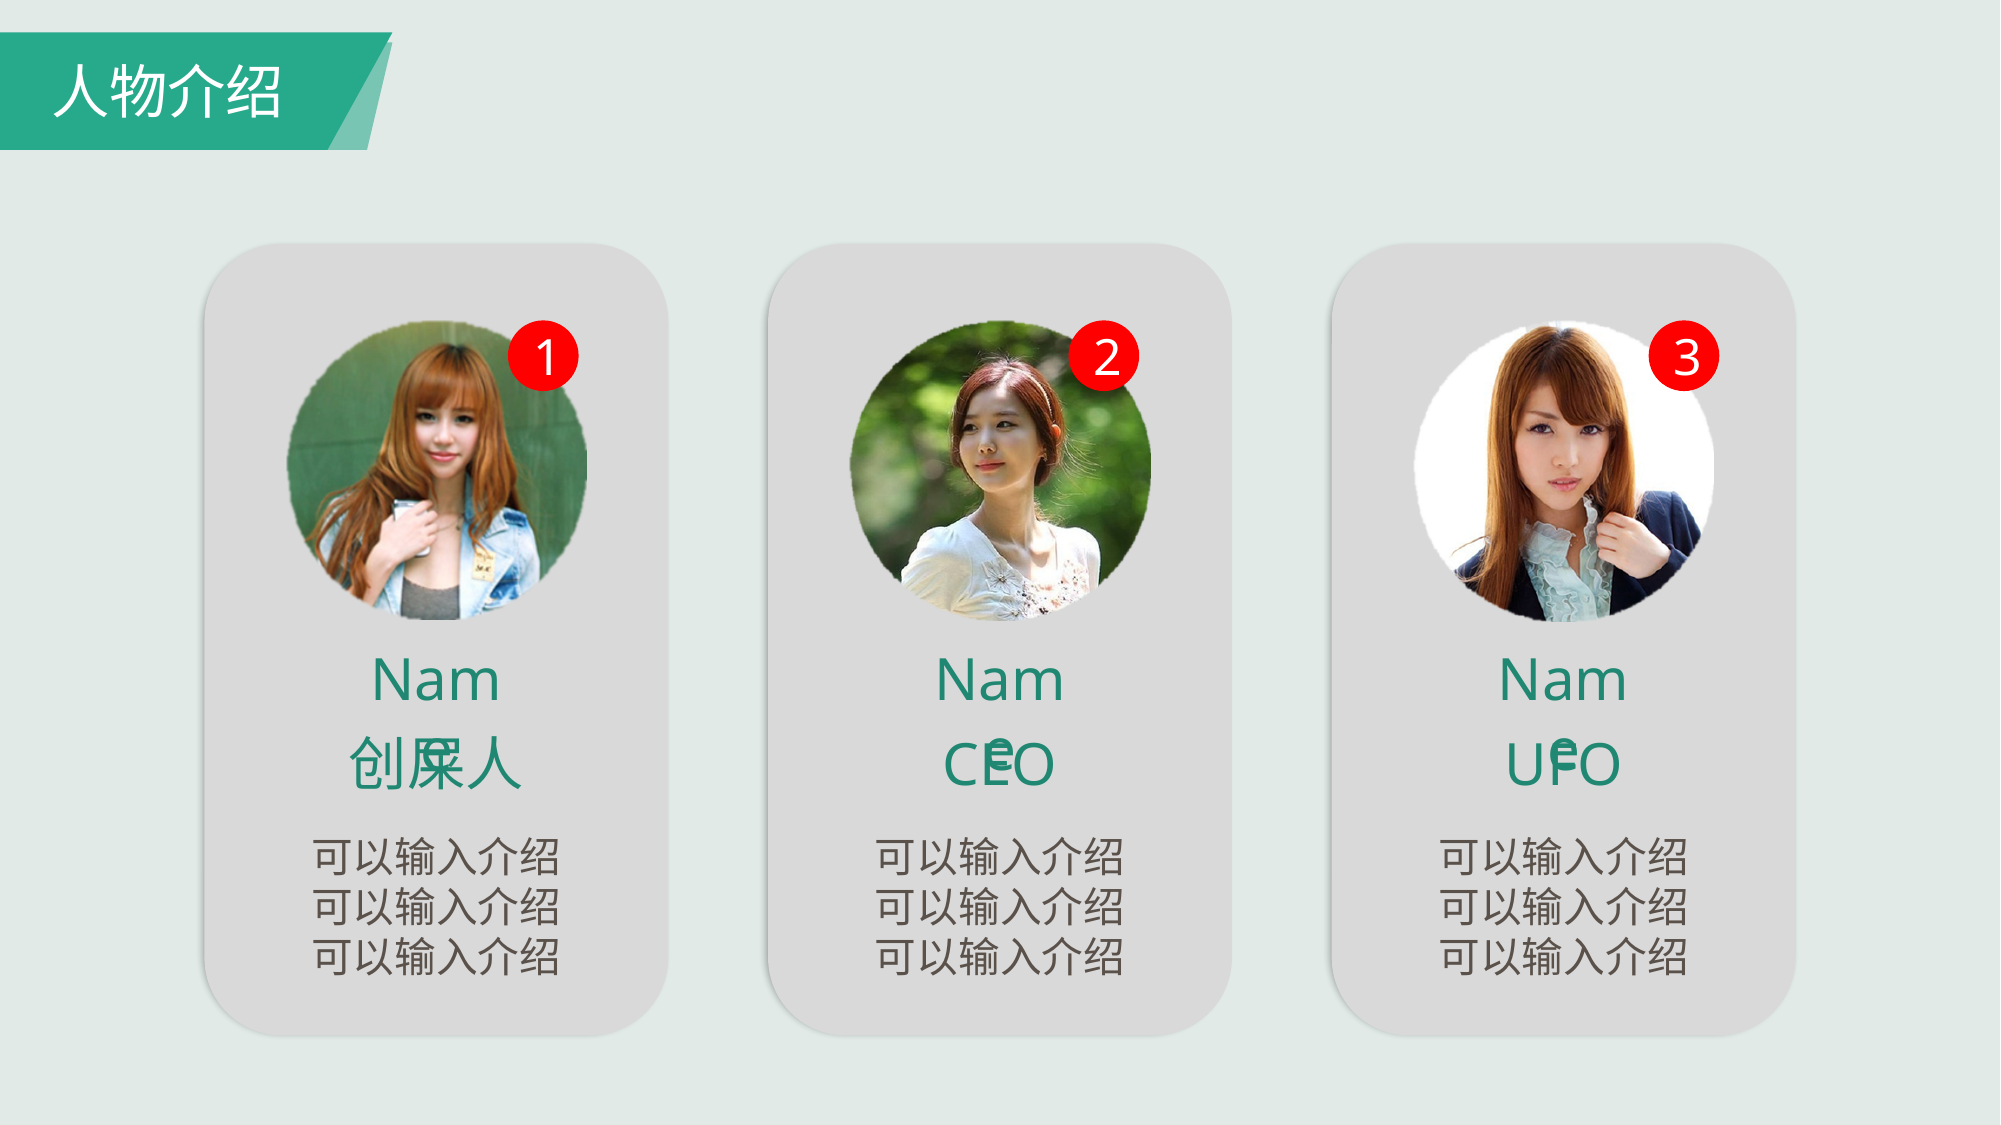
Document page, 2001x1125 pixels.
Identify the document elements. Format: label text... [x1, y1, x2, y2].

text_box [0, 31, 395, 151]
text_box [204, 243, 1796, 1036]
text_box 人物介绍 [0, 48, 338, 133]
text_box [329, 41, 394, 151]
